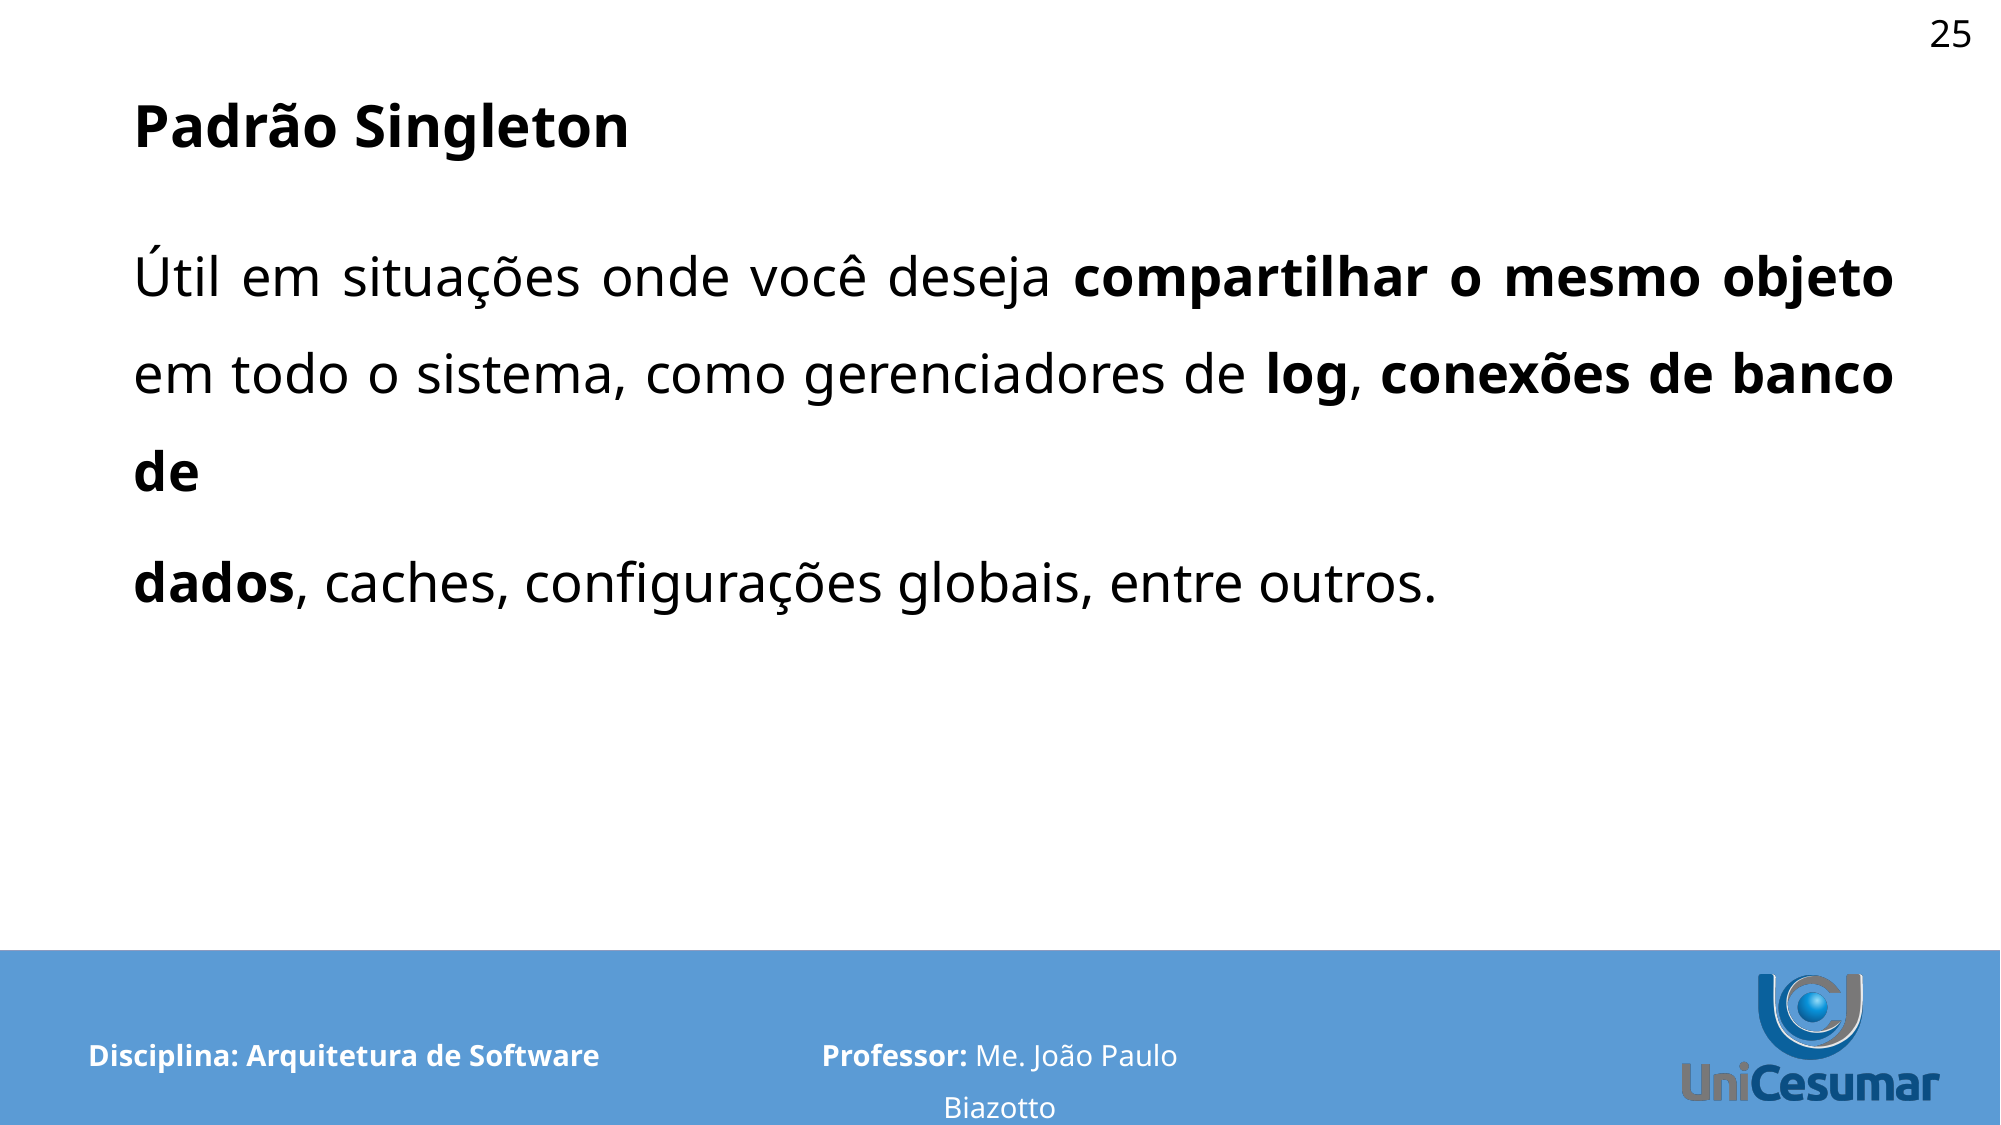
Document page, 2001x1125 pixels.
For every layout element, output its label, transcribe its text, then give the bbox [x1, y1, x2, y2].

text_box Professor: Me. João Paulo Biazotto [753, 1004, 1247, 1125]
title Padrão Singleton [118, 59, 1931, 178]
text_box [0, 950, 2000, 1125]
slide_number ‹#› [1537, 5, 1988, 66]
text_box Disciplina: Arquitetura de Software [73, 1004, 676, 1088]
list Útil em situações onde você deseja compartilhar o mesmo objeto em todo o sistema, como gerenciadores de log, conexões de banco de dados, caches, configurações globais, entre outros. [118, 201, 1931, 916]
picture [1585, 958, 1940, 1117]
